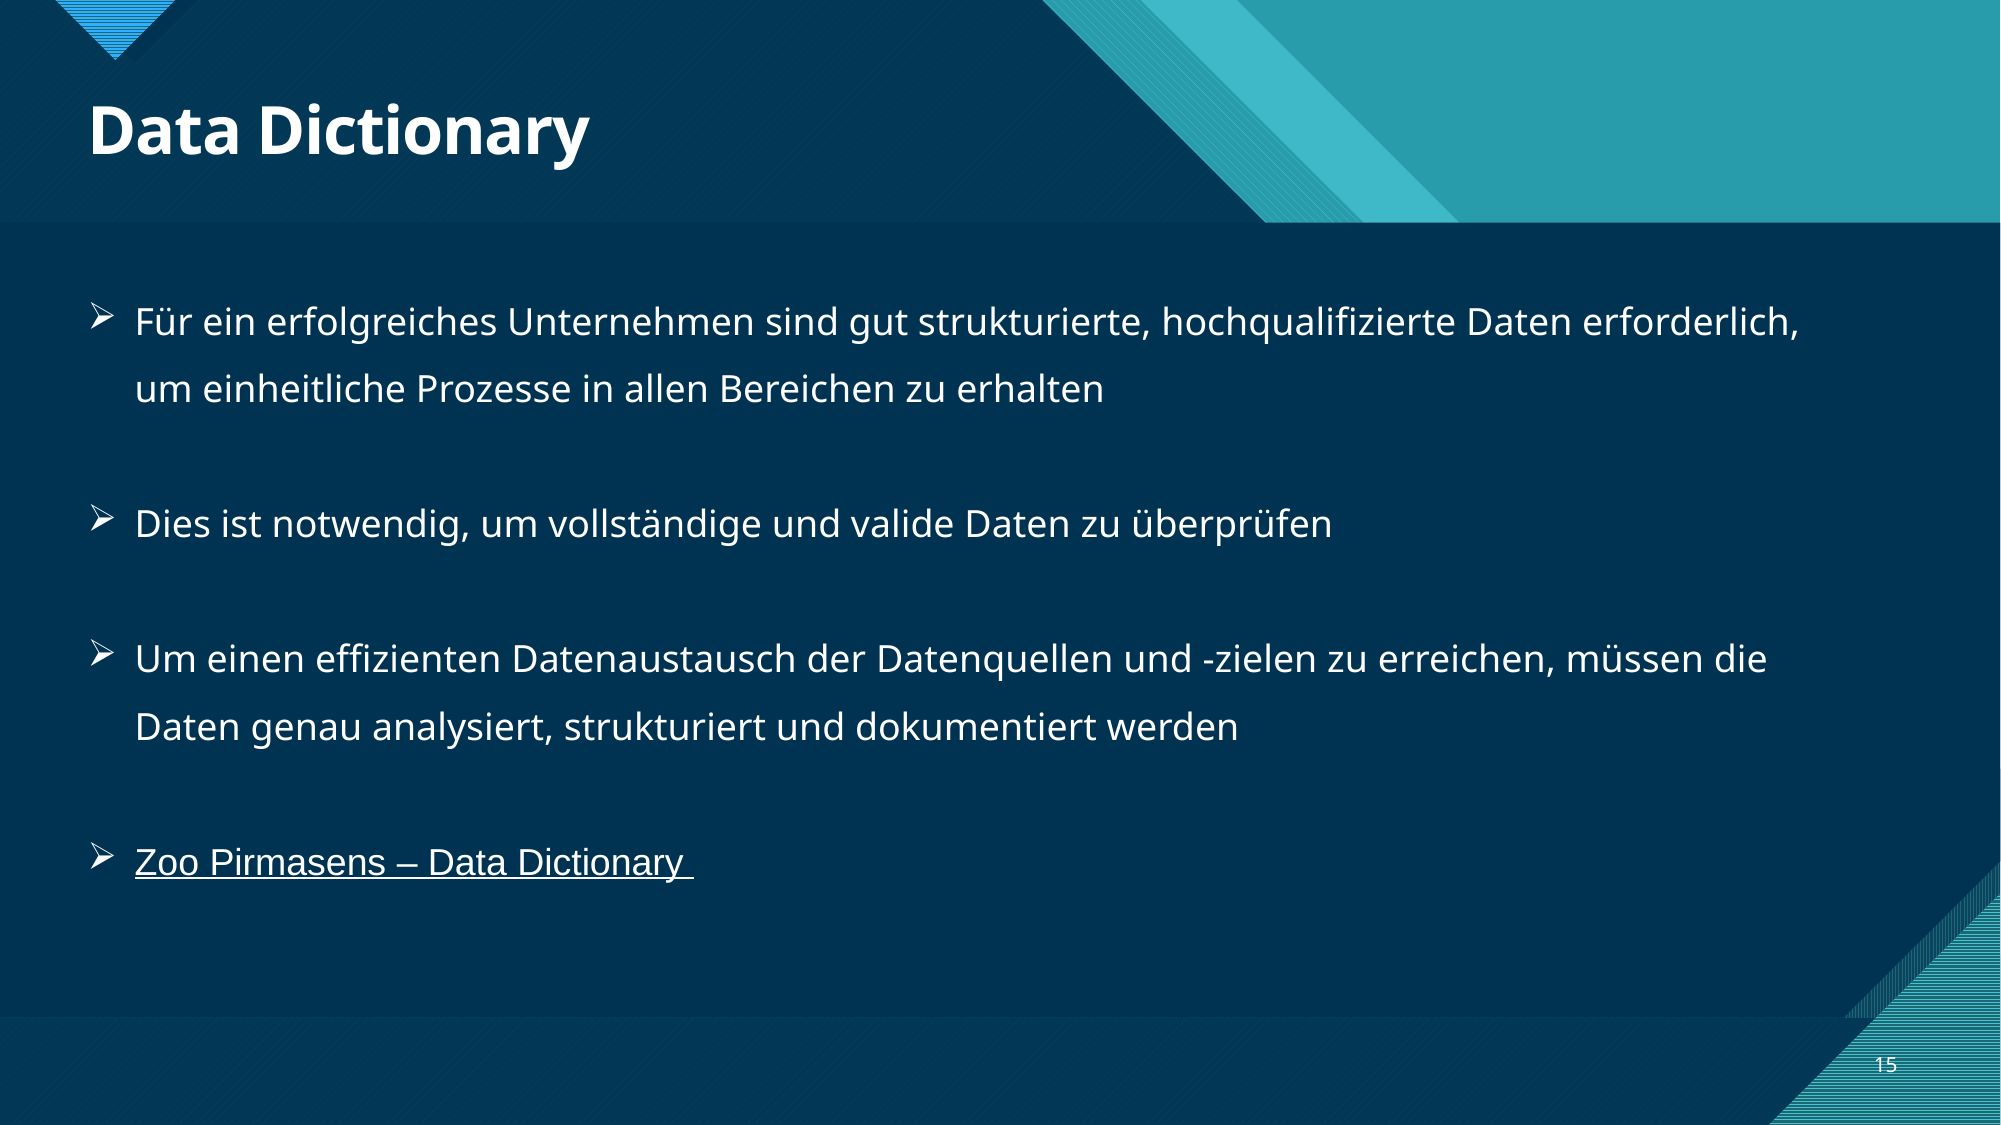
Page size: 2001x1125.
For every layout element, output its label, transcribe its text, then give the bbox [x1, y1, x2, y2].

title Data Dictionary [72, 89, 1913, 177]
slide_number 15 [1845, 1035, 1913, 1096]
text_box Für ein erfolgreiches Unternehmen sind gut strukturierte, hochqualifizierte Daten erforderlich, um einheitliche Prozesse in allen Bereichen zu erhalten Dies ist notwendig, um vollständige und valide Daten zu überprüfen Um einen effizienten Datenaustausch der Datenquellen und -zielen zu erreichen, müssen die Daten genau analysiert, strukturiert und dokumentiert werden Zoo Pirmasens – Data Dictionary [72, 267, 1834, 936]
